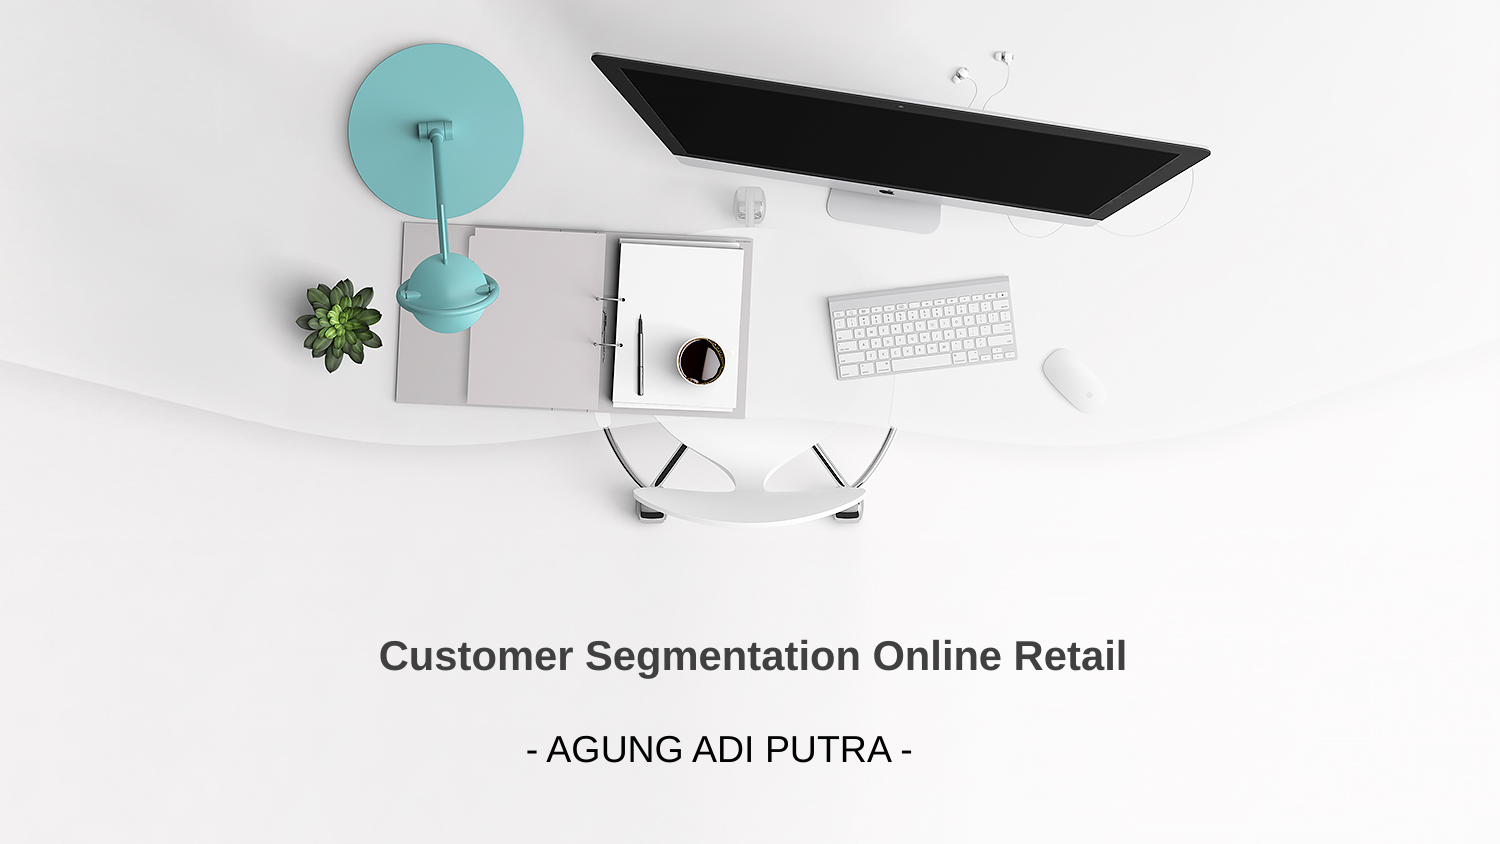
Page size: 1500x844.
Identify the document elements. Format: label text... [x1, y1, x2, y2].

text_box - AGUNG ADI PUTRA - [511, 717, 996, 777]
picture [0, 0, 1500, 844]
list Customer Segmentation Online Retail [3, 610, 1500, 697]
